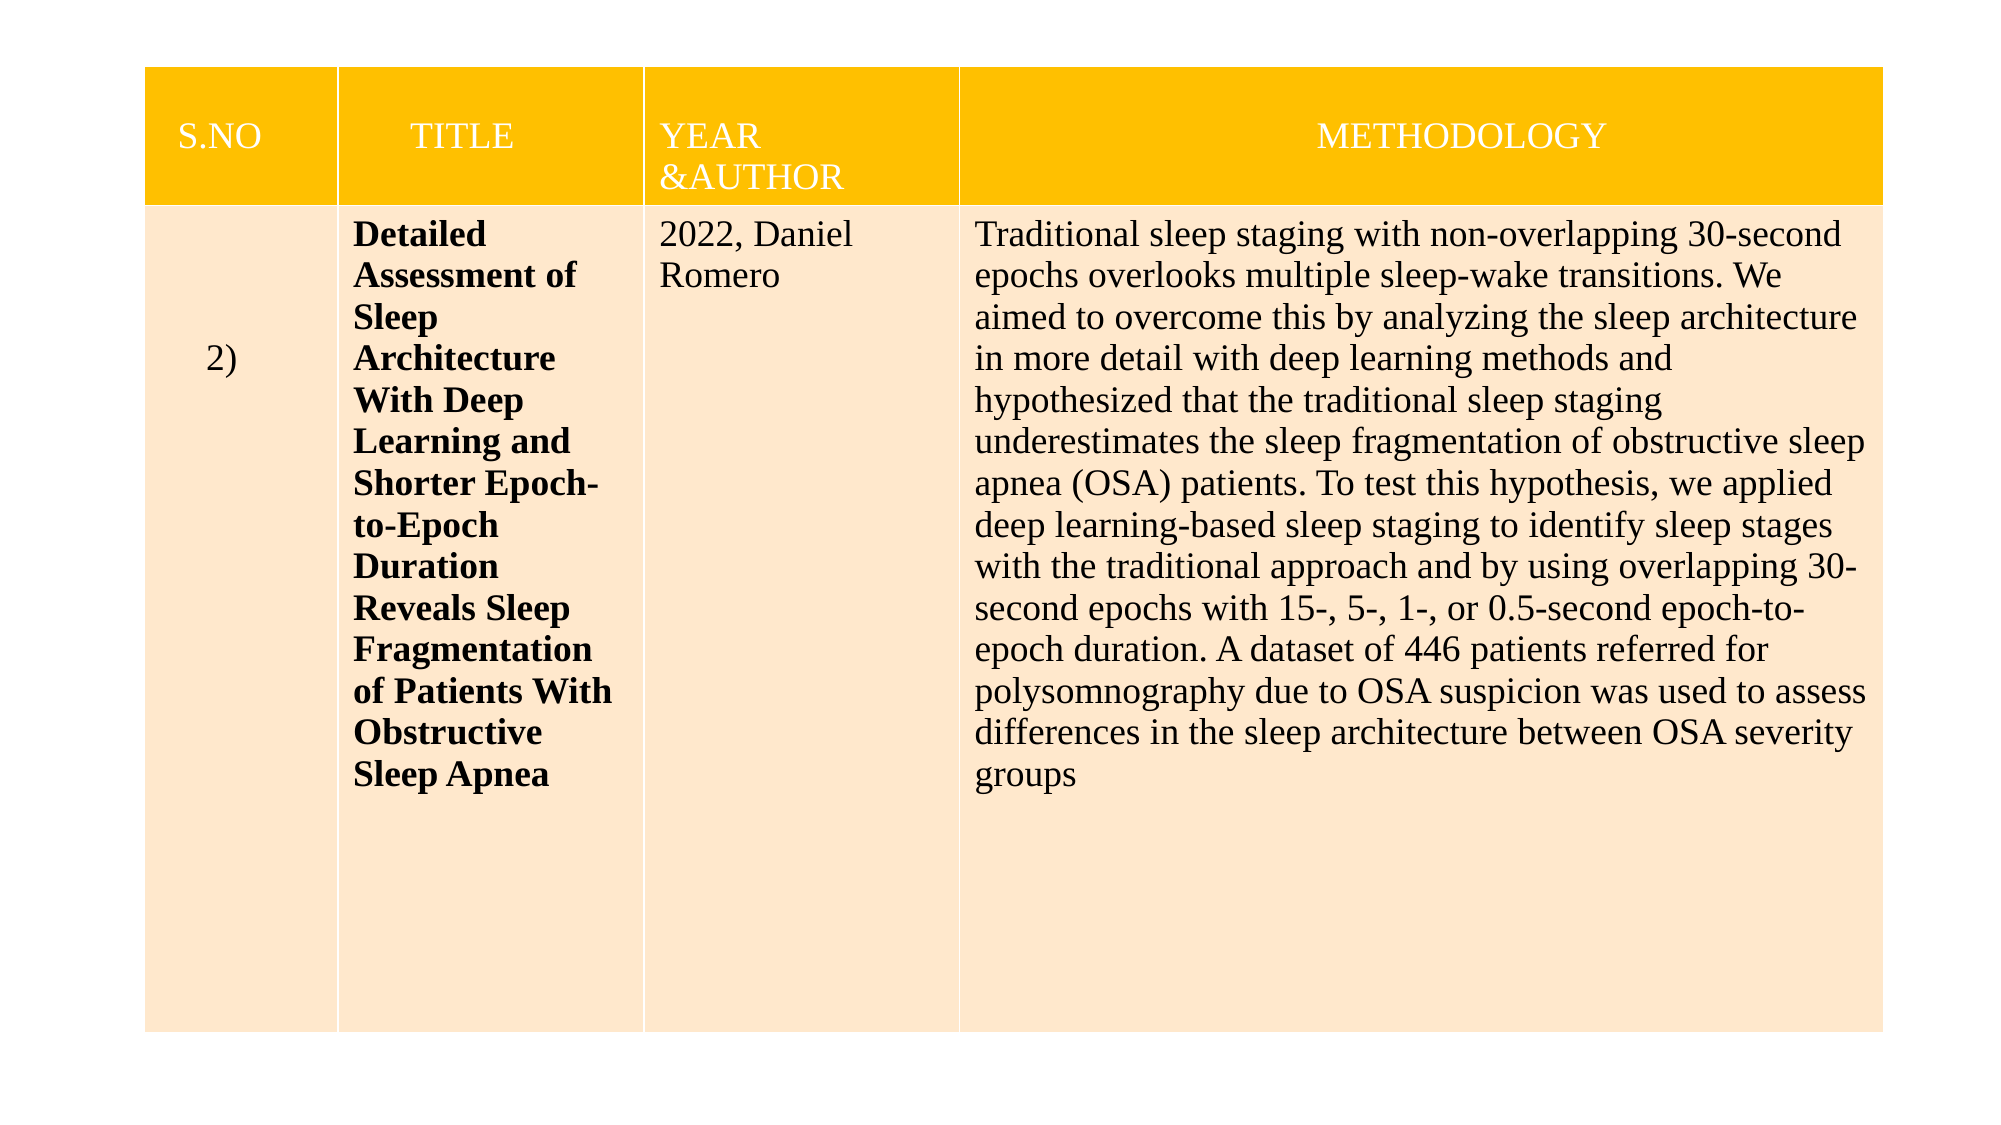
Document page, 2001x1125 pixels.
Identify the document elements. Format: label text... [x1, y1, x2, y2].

table_header TITLE [339, 67, 643, 205]
table_header S.NO [145, 67, 337, 205]
table_header METHODOLOGY [960, 67, 1883, 205]
table_cell Traditional sleep staging with non-overlapping 30-second epochs overlooks multiple sleep-wake transitions. We aimed to overcome this by analyzing the sleep architecture in more detail with deep learning methods and hypothesized that the traditional sleep staging underestimates the sleep fragmentation of obstructive sleep apnea (OSA) patients. To test this hypothesis, we applied deep learning-based sleep staging to identify sleep stages with the traditional approach and by using overlapping 30-second epochs with 15-, 5-, 1-, or 0.5-second epoch-to-epoch duration. A dataset of 446 patients referred for polysomnography due to OSA suspicion was used to assess differences in the sleep architecture between OSA severity groups [960, 206, 1883, 1032]
table_cell Detailed Assessment of Sleep Architecture With Deep Learning and Shorter Epoch-to-Epoch Duration Reveals Sleep Fragmentation of Patients With Obstructive Sleep Apnea [339, 206, 643, 1032]
table_cell 2) [145, 206, 337, 1032]
table_cell 2022, Daniel Romero [645, 206, 959, 1032]
table_header YEAR &AUTHOR [645, 67, 959, 205]
